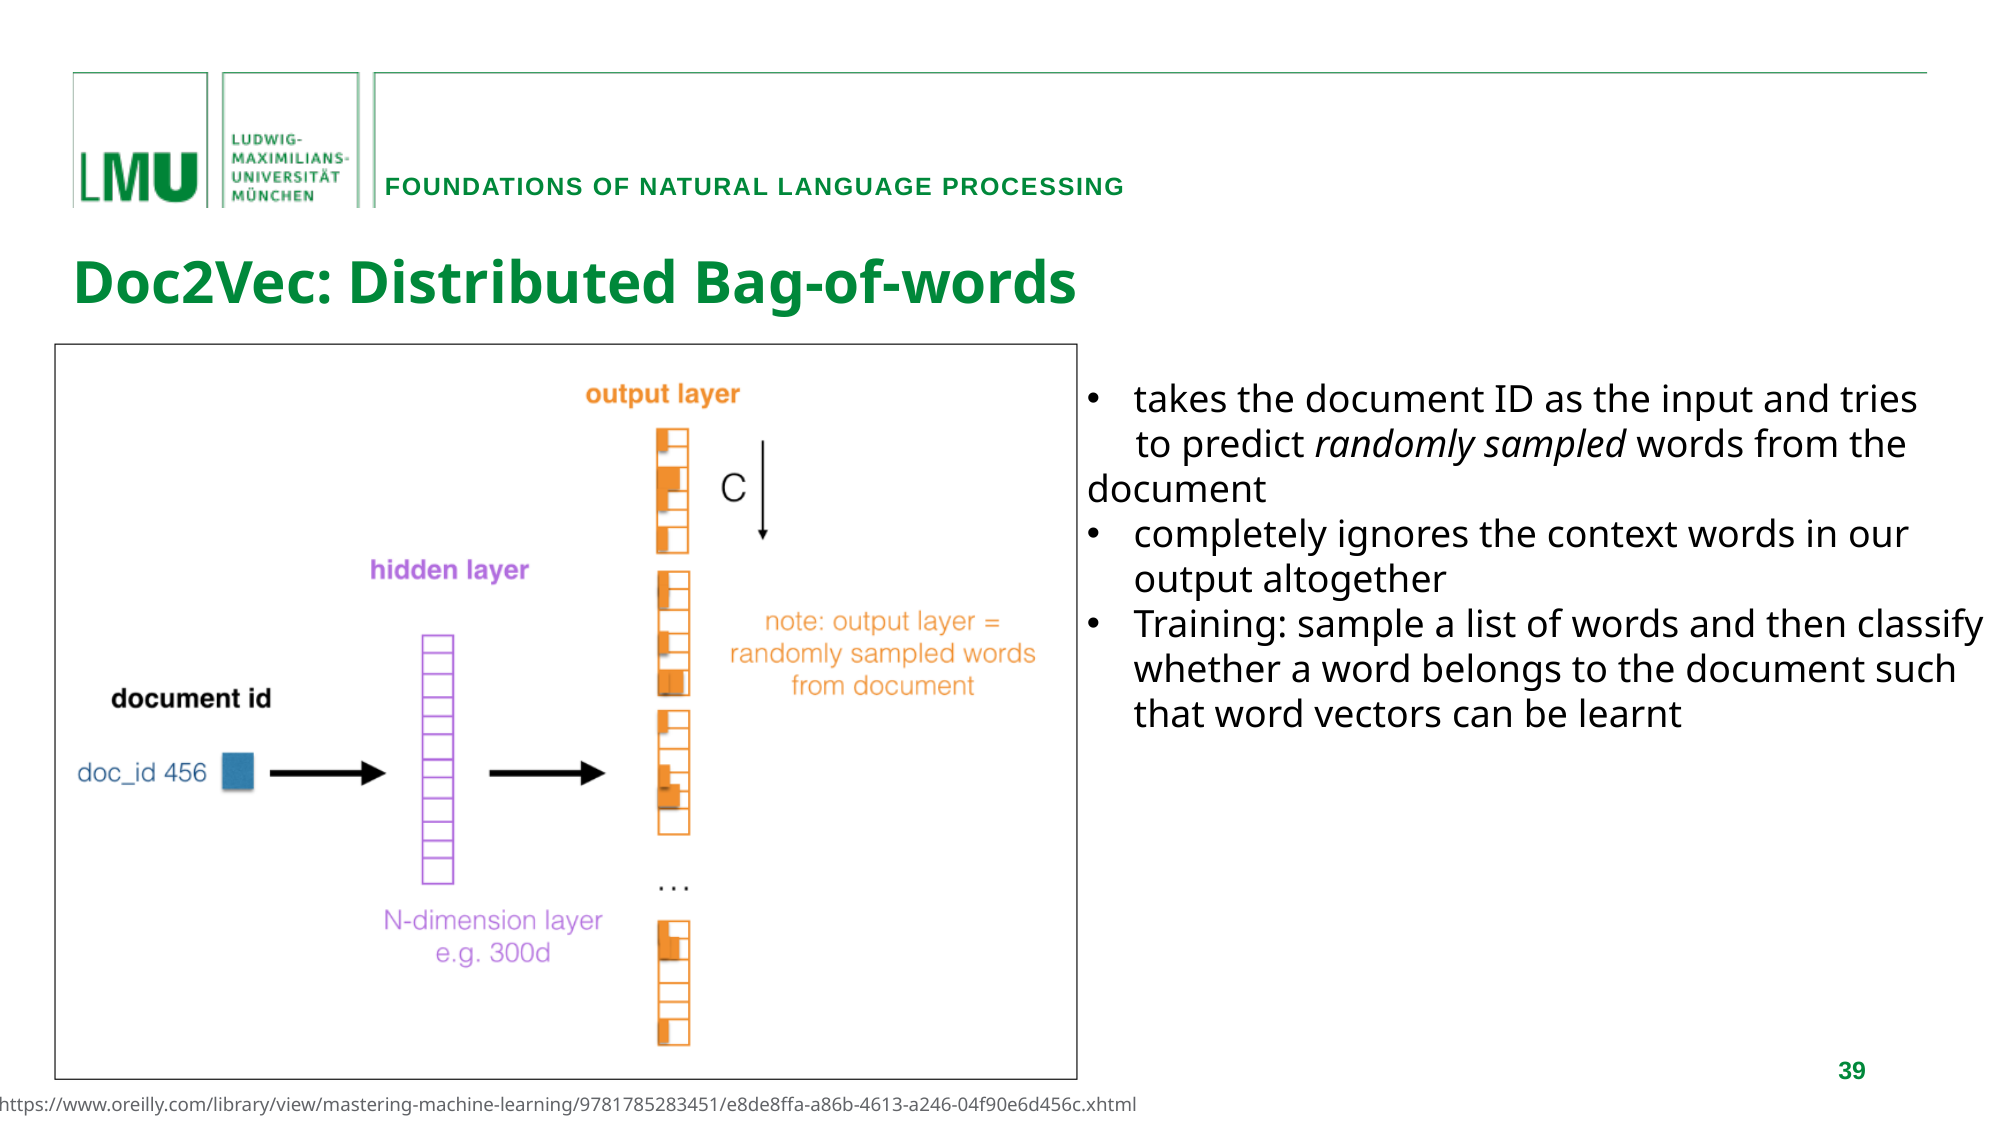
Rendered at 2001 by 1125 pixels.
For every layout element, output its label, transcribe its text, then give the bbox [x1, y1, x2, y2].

text_box https://www.oreilly.com/library/view/mastering-machine-learning/9781785283451/e8de8ffa-a86b-4613-a246-04f90e6d456c.xhtml [0, 1085, 1151, 1123]
text_box takes the document ID as the input and tries to predict randomly sampled words from the document completely ignores the context words in our output altogether Training: sample a list of words and then classify whether a word belongs to the document such that word vectors can be learnt [1111, 367, 2000, 742]
picture [43, 331, 1111, 1088]
list Foundations of natural language processing [376, 72, 1644, 208]
slide_number 39 [1838, 1054, 1957, 1099]
list Doc2Vec: Distributed Bag-of-words [72, 259, 1928, 367]
